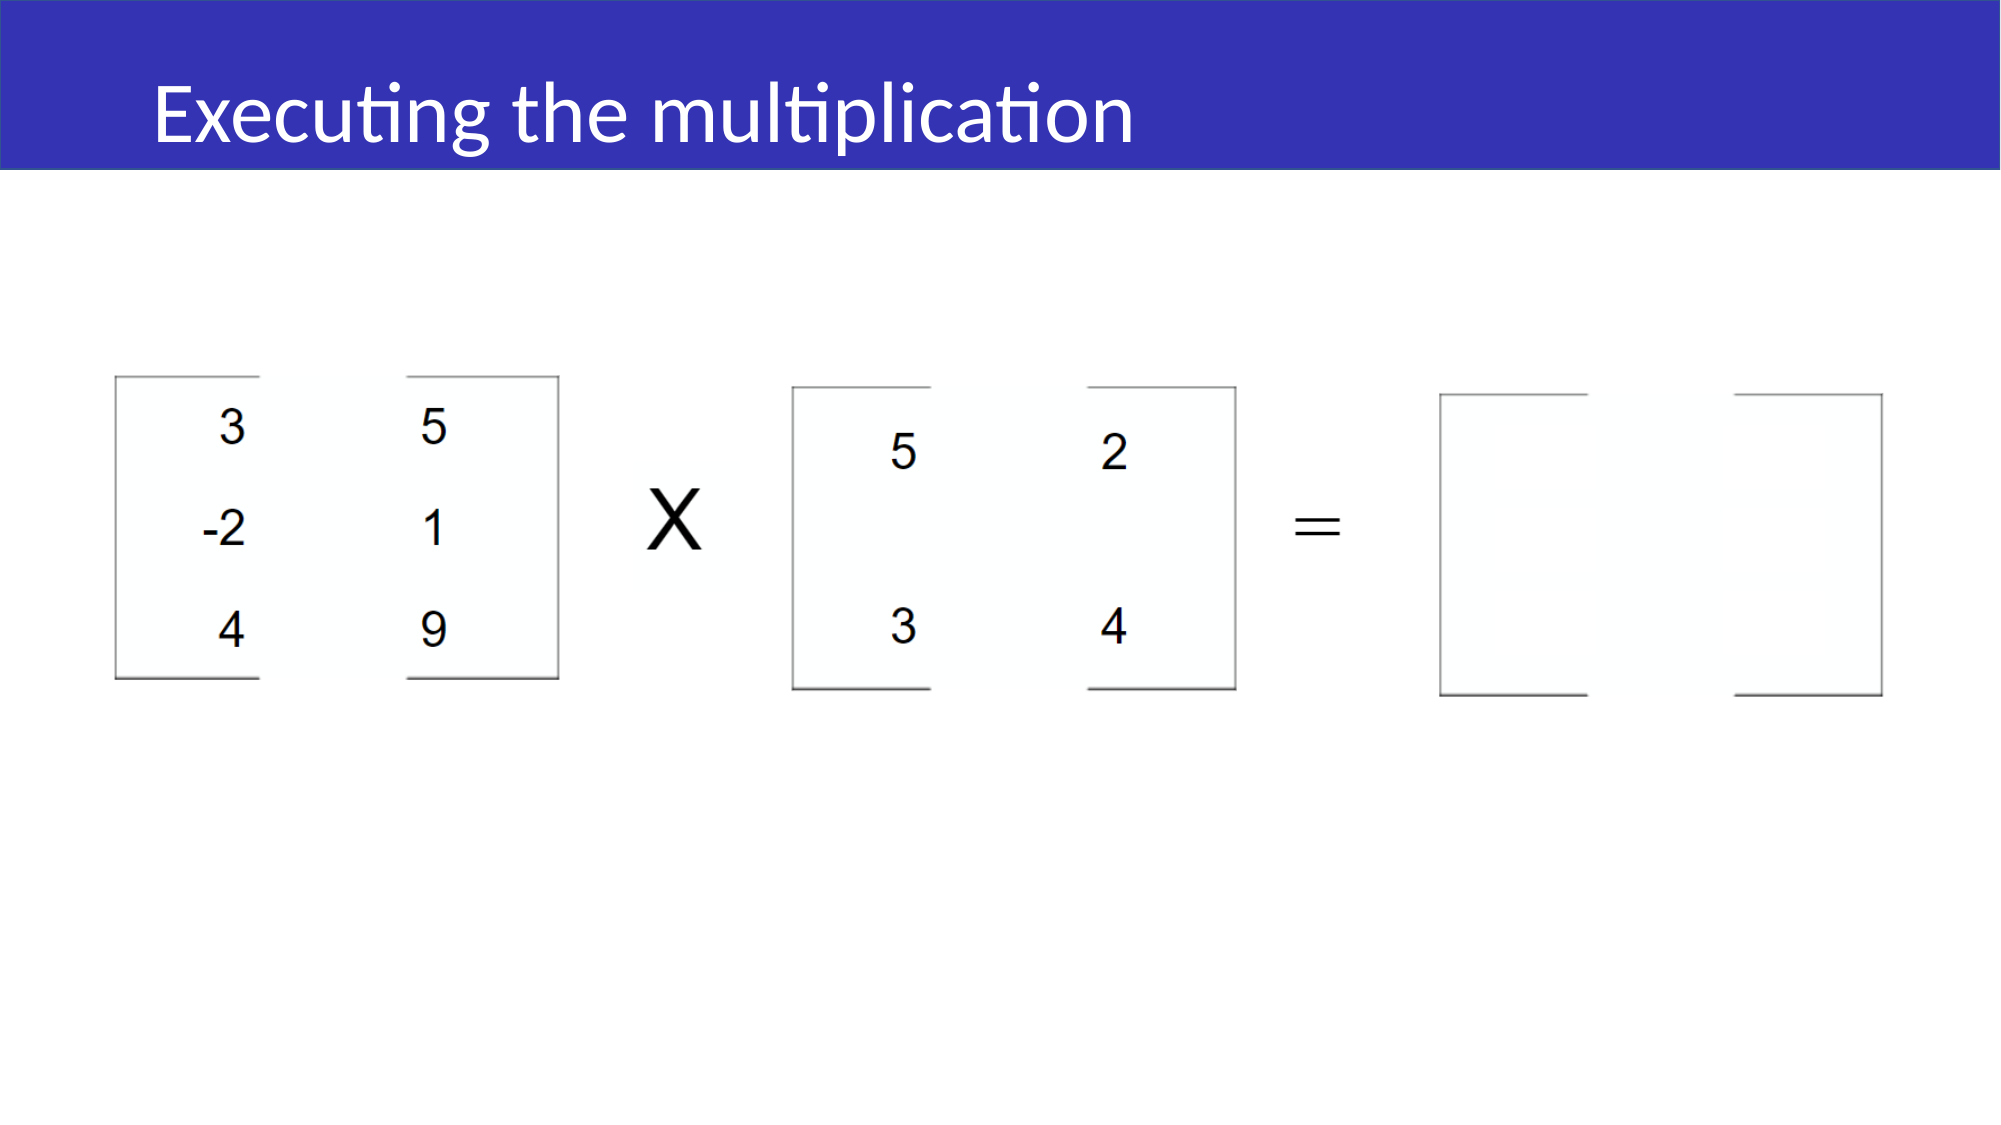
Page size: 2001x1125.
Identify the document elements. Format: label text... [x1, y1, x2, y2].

picture [1277, 375, 1898, 717]
title Executing the multiplication [137, 59, 1863, 170]
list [100, 365, 1256, 707]
